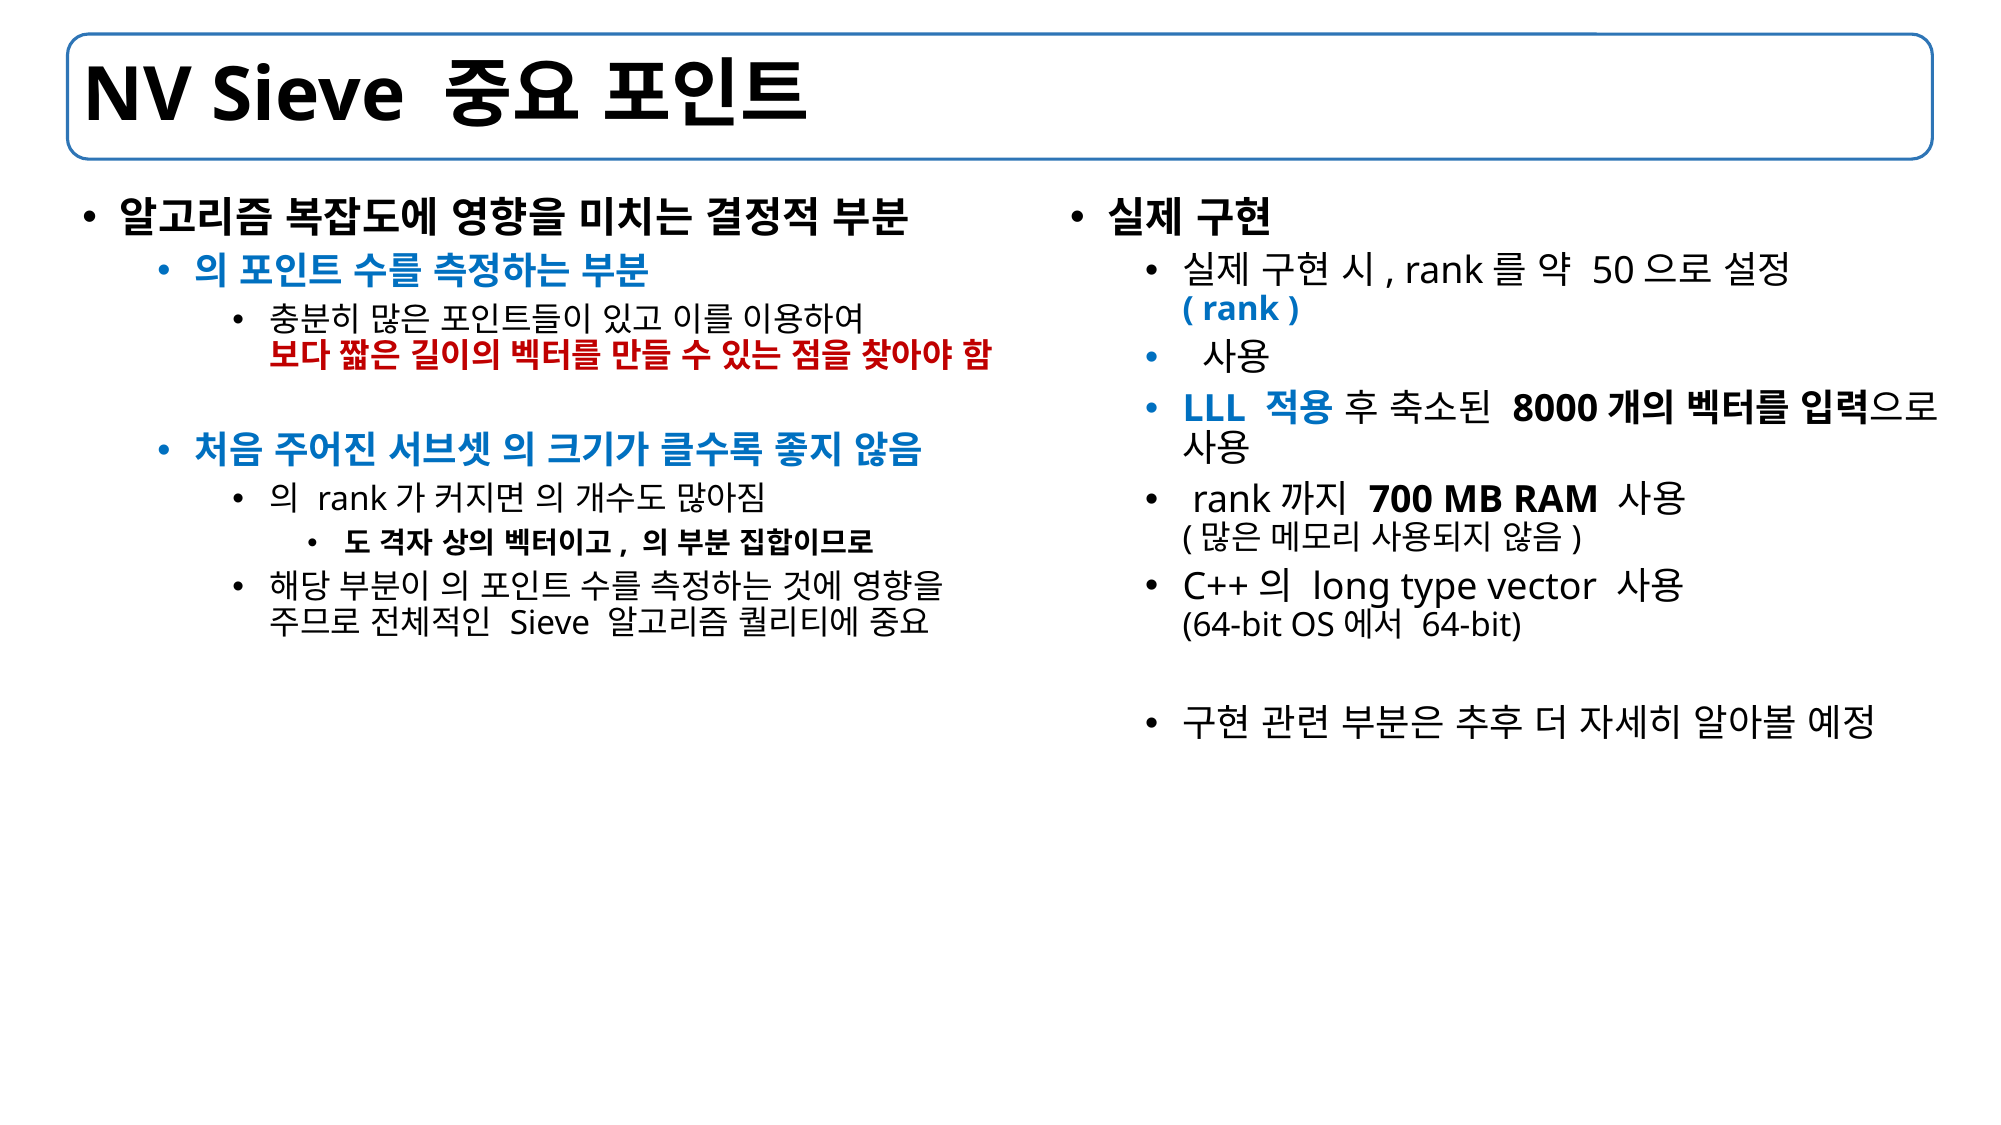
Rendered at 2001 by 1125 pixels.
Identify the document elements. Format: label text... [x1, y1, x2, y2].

title NV Sieve 중요 포인트 [67, 34, 1933, 160]
